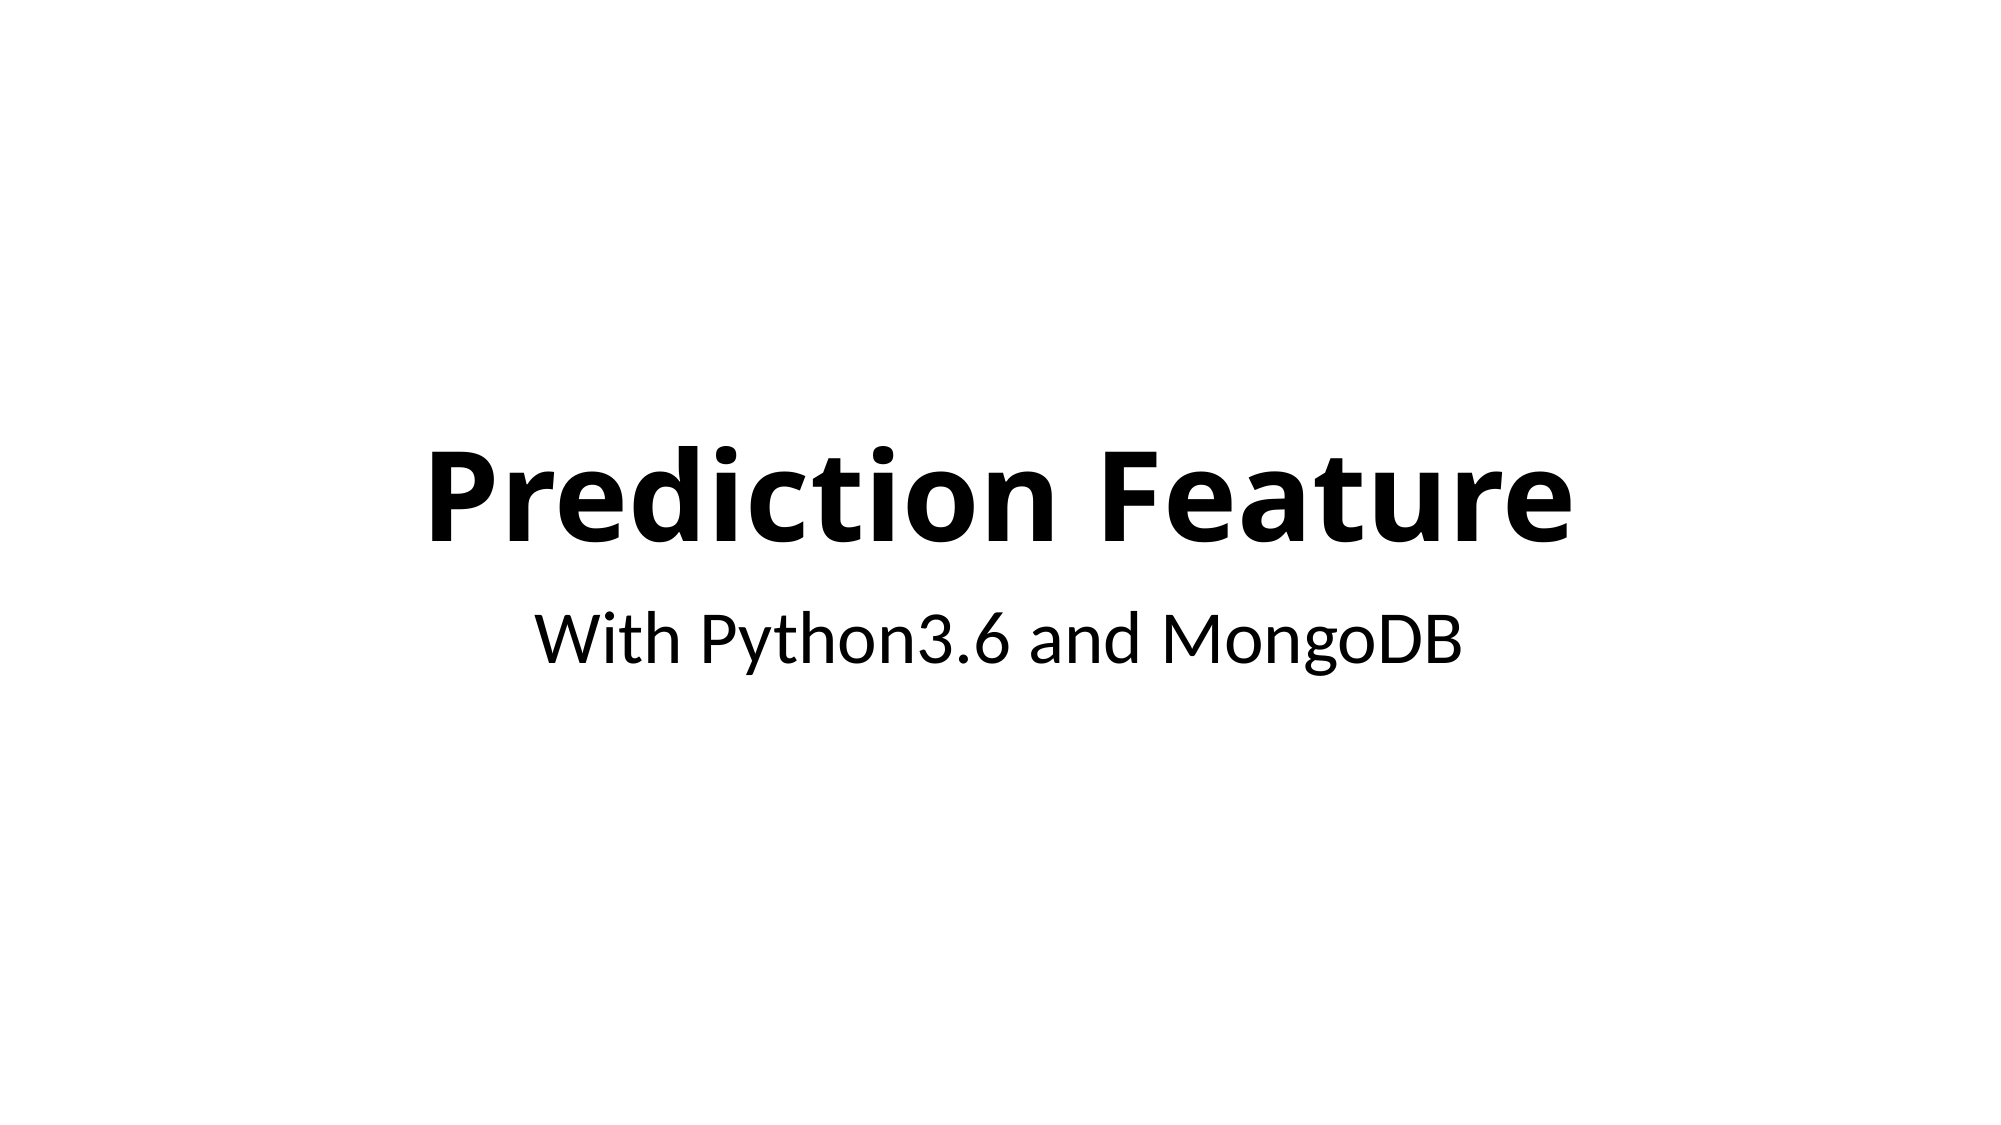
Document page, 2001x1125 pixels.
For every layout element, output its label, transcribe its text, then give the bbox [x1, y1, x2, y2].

title Prediction Feature [249, 184, 1750, 576]
subtitle With Python3.6 and MongoDB [249, 590, 1750, 863]
